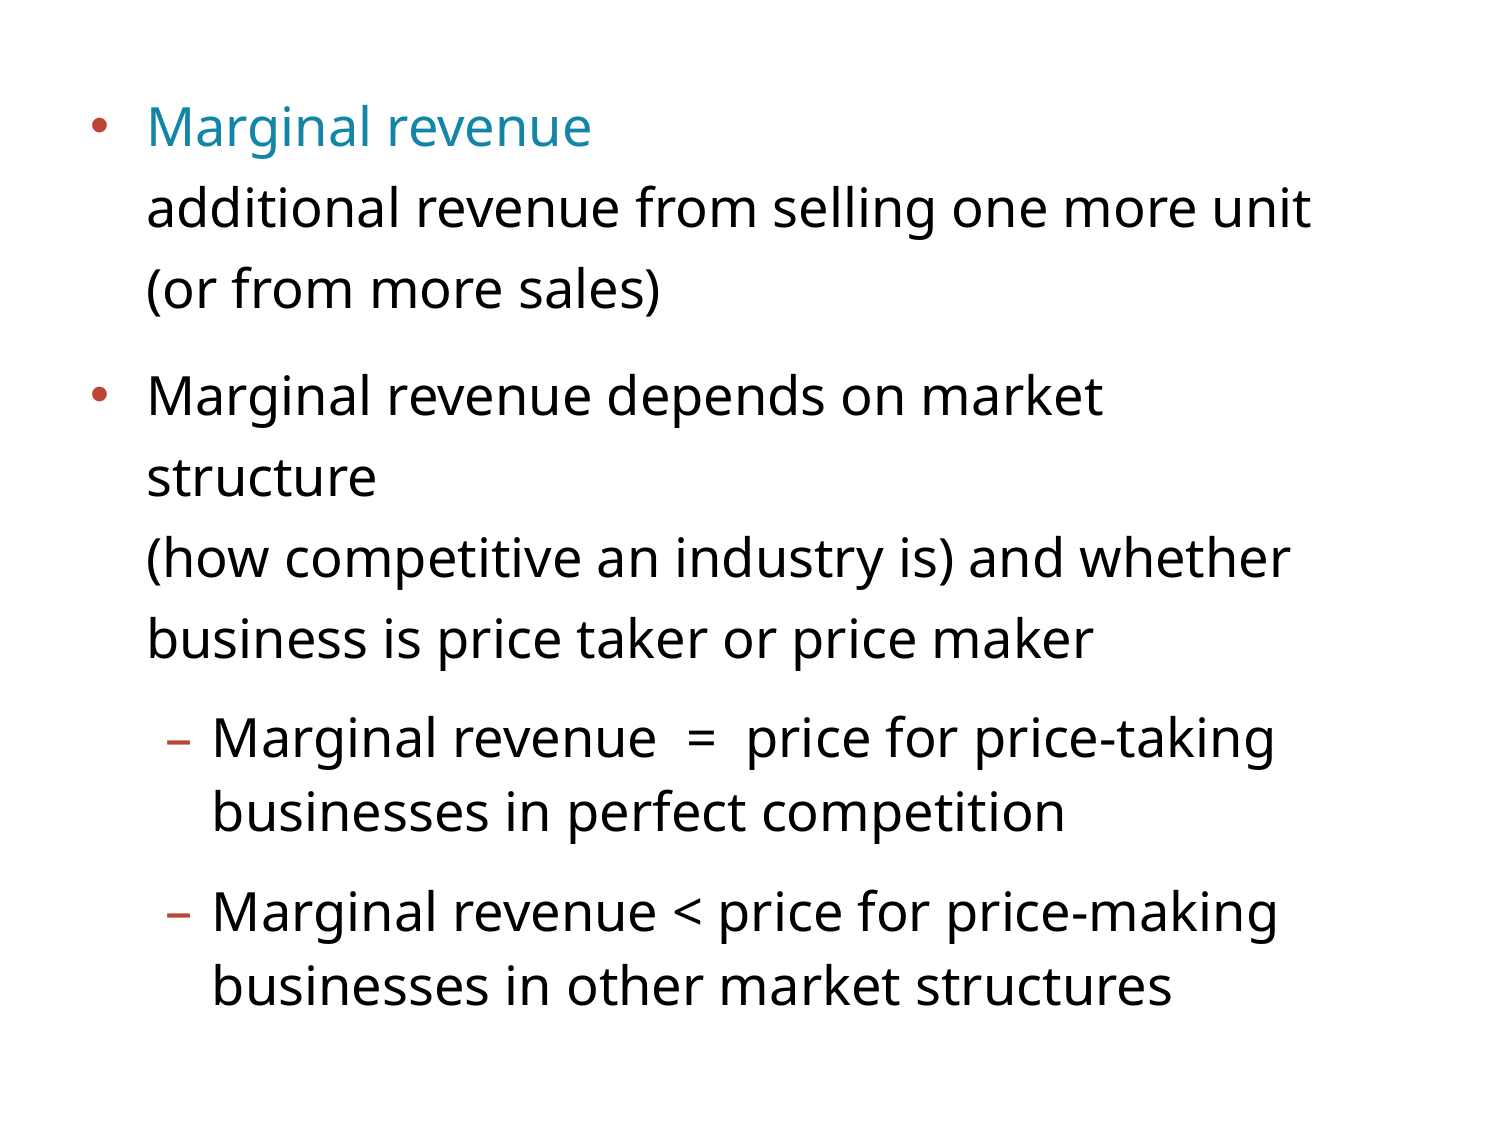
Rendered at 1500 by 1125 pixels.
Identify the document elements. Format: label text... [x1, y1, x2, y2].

list Marginal revenue additional revenue from selling one more unit (or from more sales) Marginal revenue depends on market structure (how competitive an industry is) and whether business is price taker or price maker Marginal revenue = price for price-taking businesses in perfect competition Marginal revenue < price for price-making businesses in other market structures [75, 68, 1329, 880]
